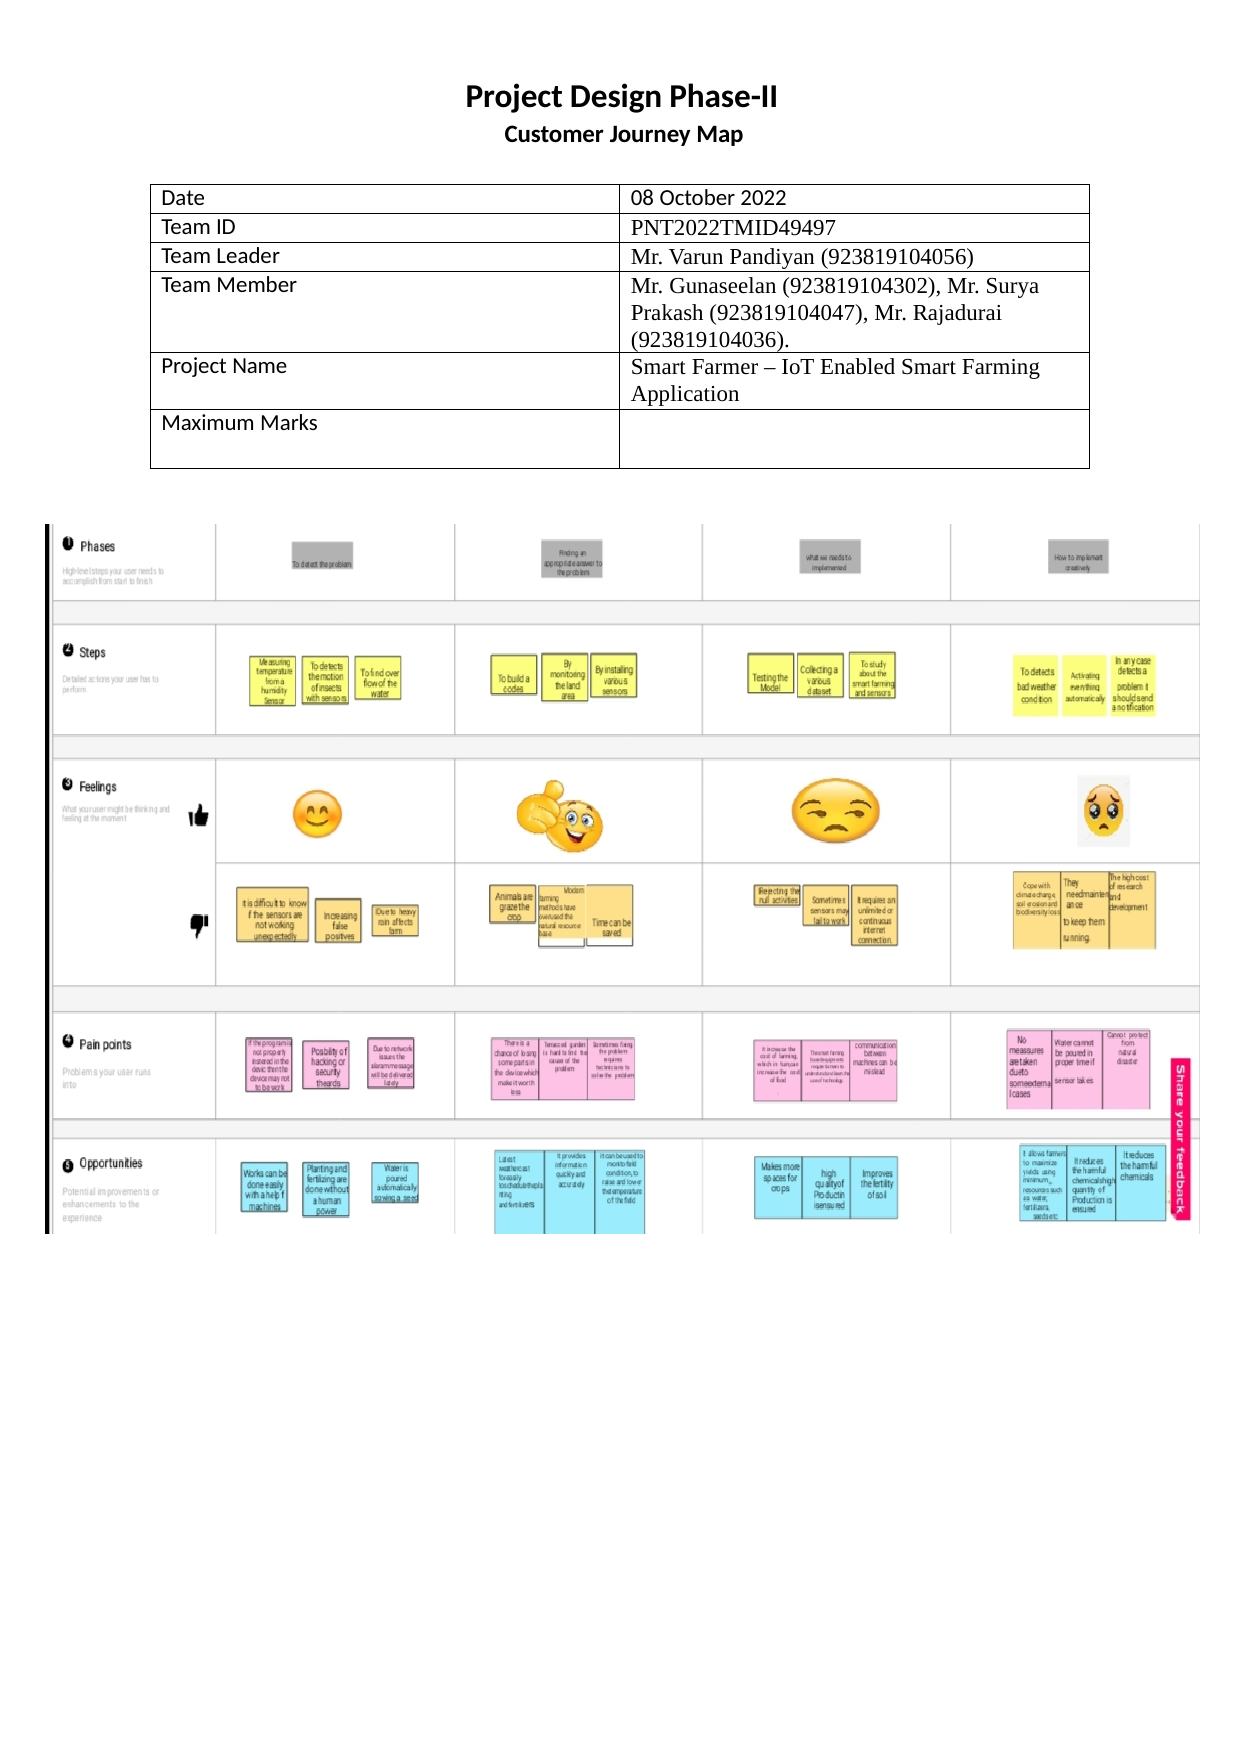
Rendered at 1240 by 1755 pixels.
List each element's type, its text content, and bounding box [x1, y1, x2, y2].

table_cell [620, 410, 1089, 468]
text_box Project Design Phase-II Customer Journey Map [419, 68, 828, 148]
table_cell PNT2022TMID49497 [620, 214, 1089, 242]
table_cell Team Leader [151, 243, 619, 271]
table_cell Mr. Gunaseelan (923819104302), Mr. Surya Prakash (923819104047), Mr. Rajadurai (923819104036). [620, 272, 1089, 352]
table_header Date [151, 185, 619, 213]
table_cell Mr. Varun Pandiyan (923819104056) [620, 243, 1089, 271]
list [45, 524, 1200, 1234]
table_cell Maximum Marks [151, 410, 619, 468]
table_cell Smart Farmer – IoT Enabled Smart Farming Application [620, 353, 1089, 409]
table_header 08 October 2022 [620, 185, 1089, 213]
table_cell Project Name [151, 353, 619, 409]
table_cell Team ID [151, 214, 619, 242]
table_cell Team Member [151, 272, 619, 352]
